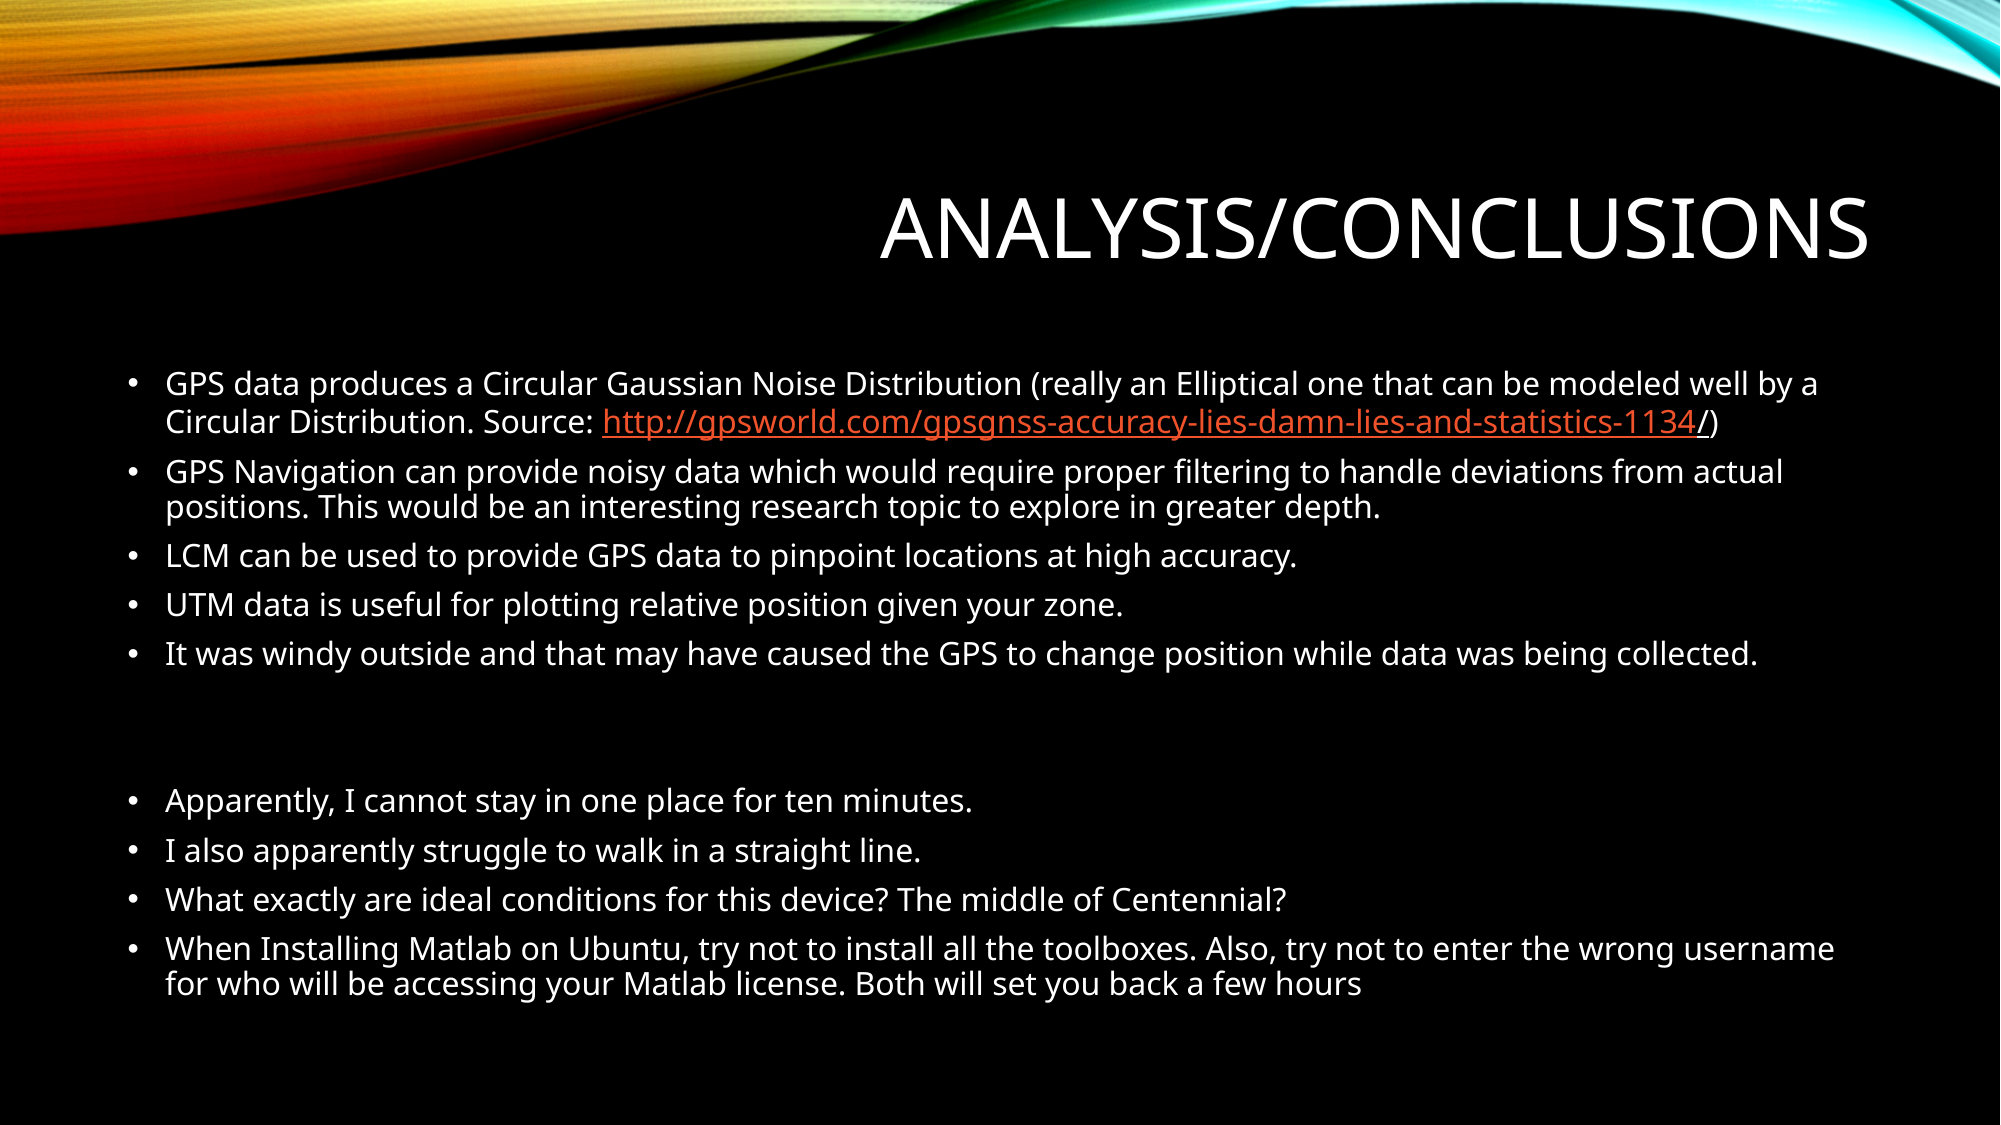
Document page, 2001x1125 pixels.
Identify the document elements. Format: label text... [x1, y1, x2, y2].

list GPS data produces a Circular Gaussian Noise Distribution (really an Elliptical one that can be modeled well by a Circular Distribution. Source: http://gpsworld.com/gpsgnss-accuracy-lies-damn-lies-and-statistics-1134/) GPS Navigation can provide noisy data which would require proper filtering to handle deviations from actual positions. This would be an interesting research topic to explore in greater depth. LCM can be used to provide GPS data to pinpoint locations at high accuracy. UTM data is useful for plotting relative position given your zone. It was windy outside and that may have caused the GPS to change position while data was being collected. Apparently, I cannot stay in one place for ten minutes. I also apparently struggle to walk in a straight line. What exactly are ideal conditions for this device? The middle of Centennial? When Installing Matlab on Ubuntu, try not to install all the toolboxes. Also, try not to enter the wrong username for who will be accessing your Matlab license. Both will set you back a few hours [112, 360, 1888, 1021]
picture [0, 0, 2000, 237]
title Analysis/Conclusions [474, 125, 1888, 338]
